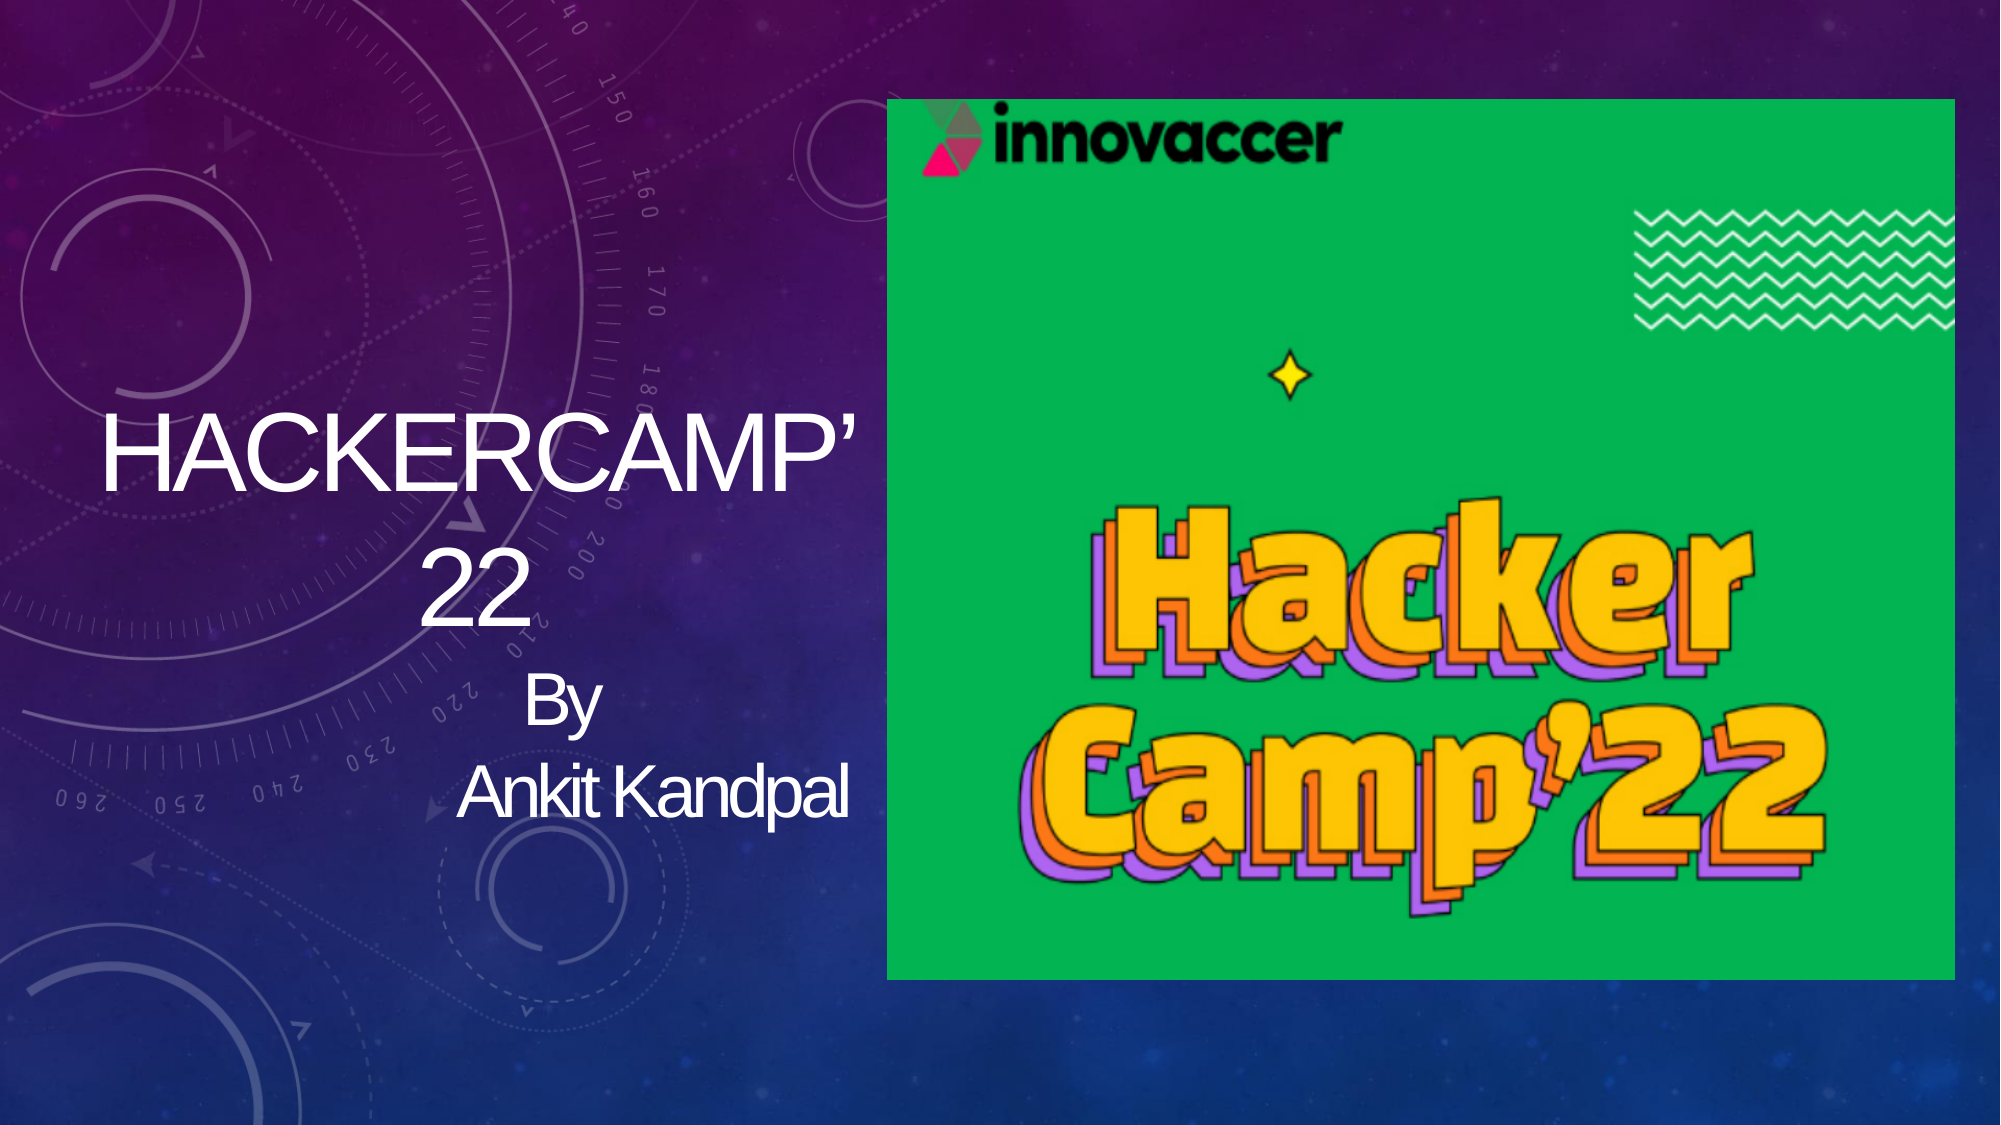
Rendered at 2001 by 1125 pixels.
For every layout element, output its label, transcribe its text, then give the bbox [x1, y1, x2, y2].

text_box [0, 0, 989, 1125]
text_box HACKERCAMP’22 By Ankit Kandpal [87, 376, 865, 833]
picture [887, 0, 2000, 1125]
